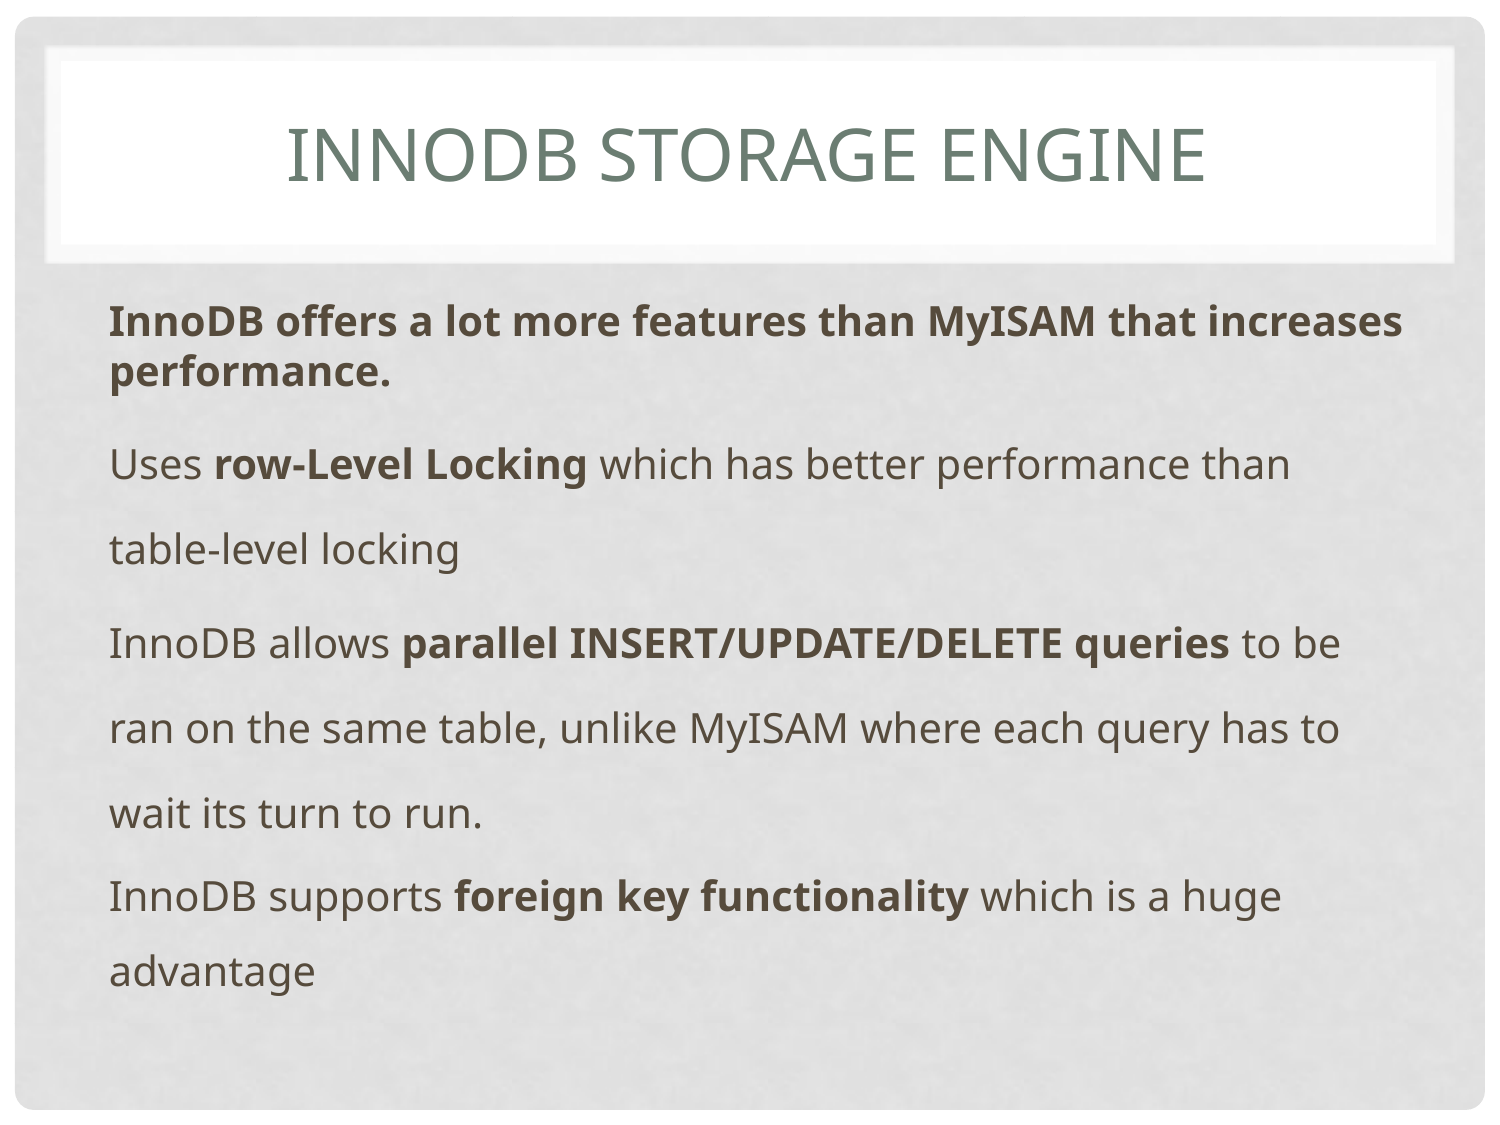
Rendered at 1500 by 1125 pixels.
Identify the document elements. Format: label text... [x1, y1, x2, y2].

list InnoDB offers a lot more features than MyISAM that increases performance. Uses row-Level Locking which has better performance than table-level locking InnoDB allows parallel INSERT/UPDATE/DELETE queries to be ran on the same table, unlike MyISAM where each query has to wait its turn to run. InnoDB supports foreign key functionality which is a huge advantage [75, 287, 1425, 1088]
title InnoDB Storage Engine [69, 66, 1425, 238]
